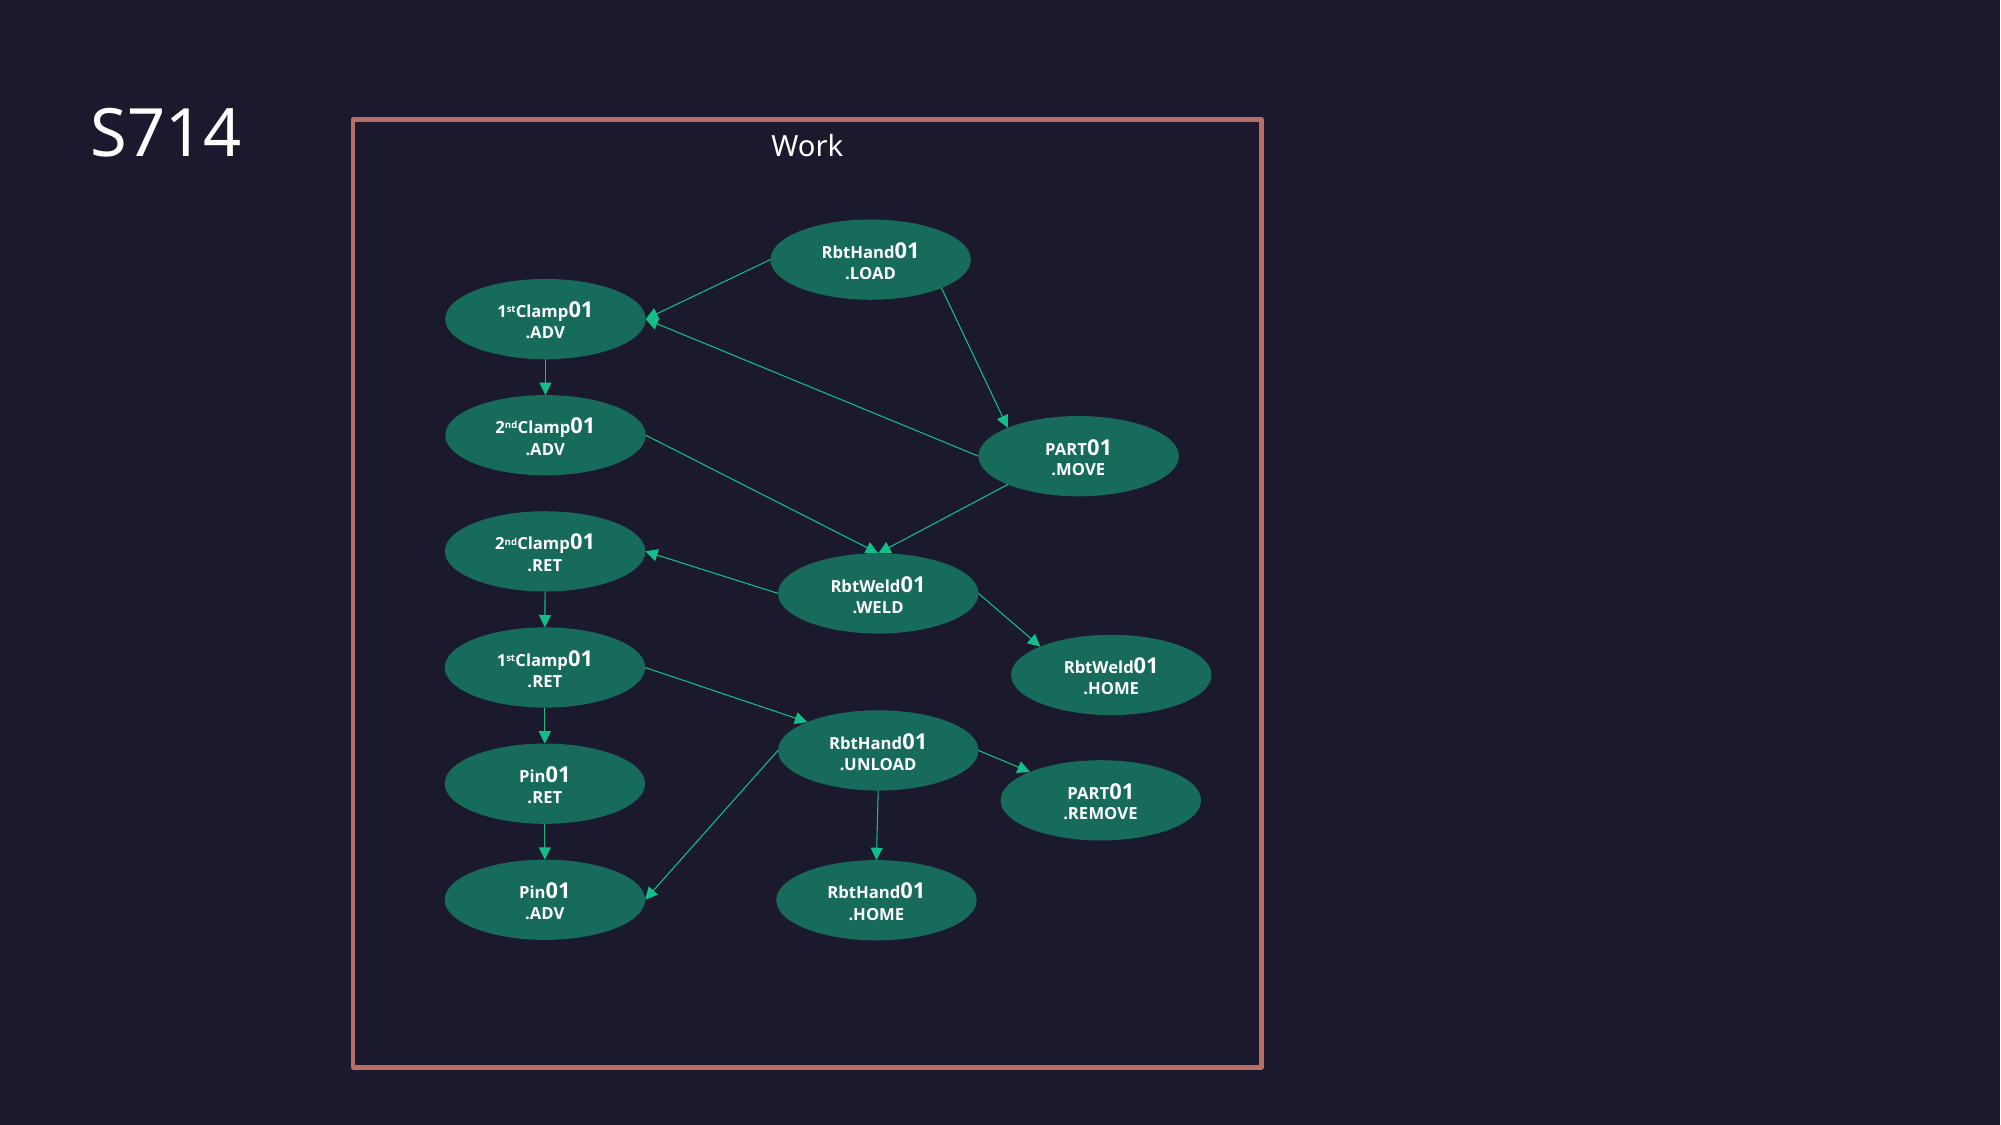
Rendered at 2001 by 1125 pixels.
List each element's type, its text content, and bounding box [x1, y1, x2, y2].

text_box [353, 119, 1262, 1068]
title S714 [90, 90, 1910, 177]
